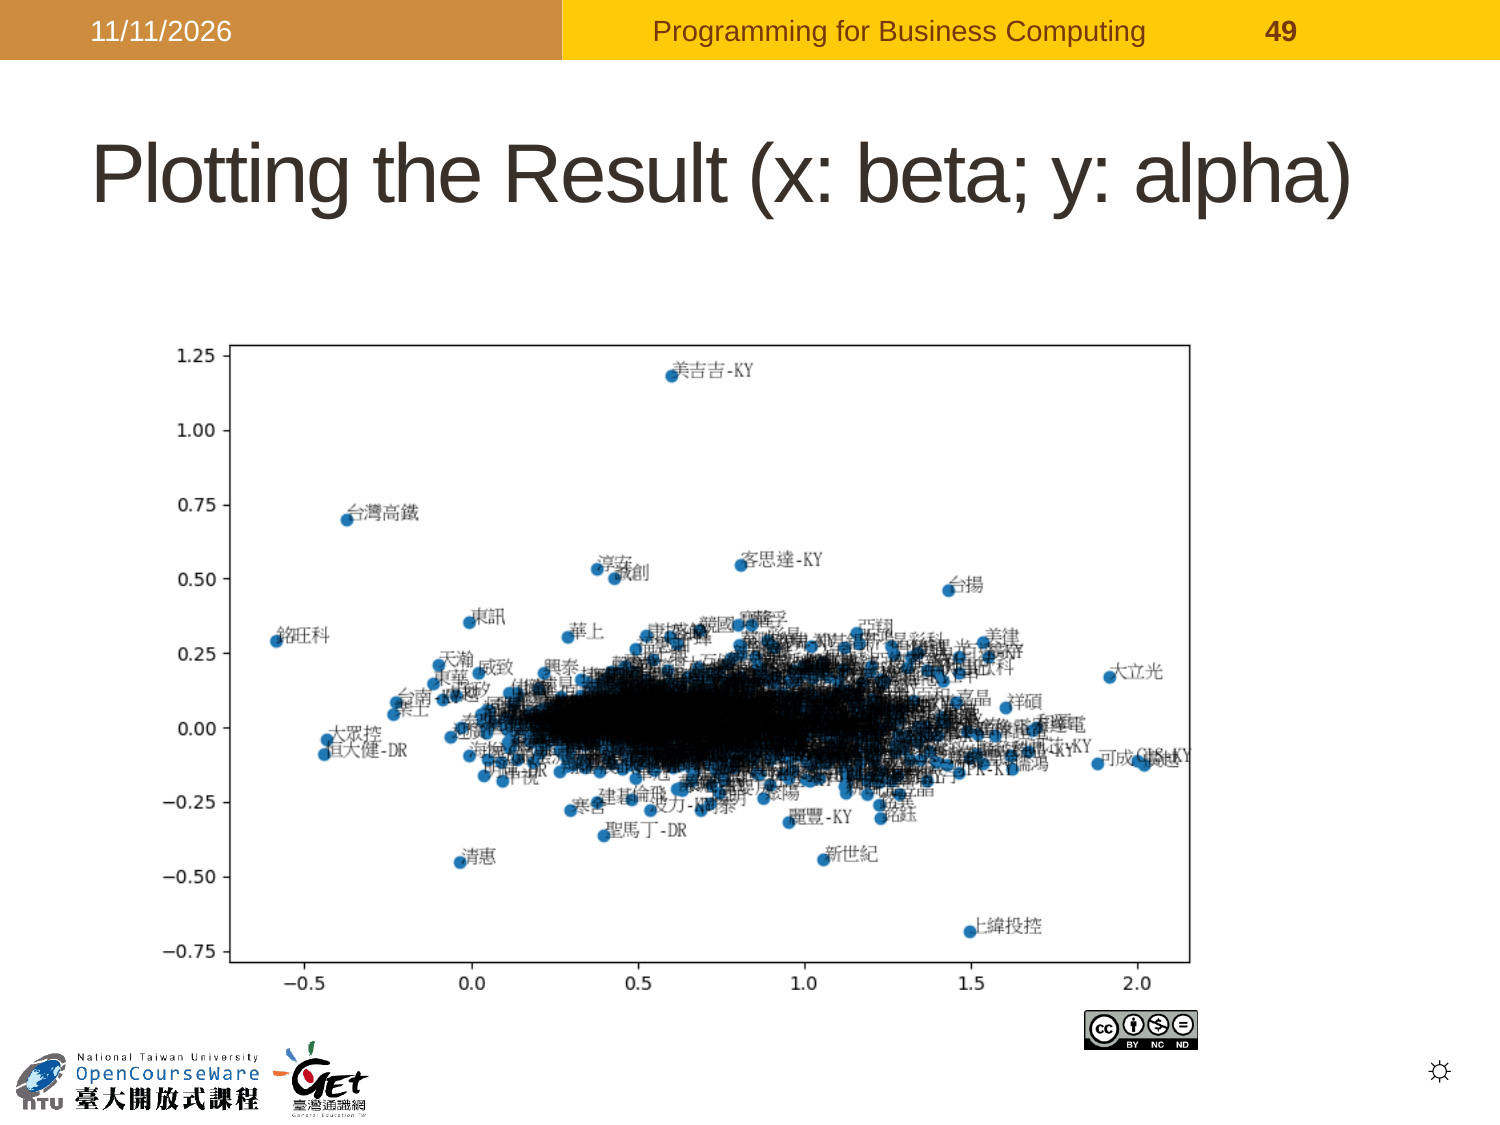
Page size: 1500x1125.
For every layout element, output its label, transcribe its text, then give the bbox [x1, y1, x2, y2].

text_box ☼ [1407, 1035, 1472, 1096]
footer Programming for Business Computing [562, 3, 1238, 57]
picture [1083, 1010, 1198, 1051]
picture [0, 1040, 375, 1124]
slide_number 49 [1250, 3, 1425, 57]
title Plotting the Result (x: beta; y: alpha) [75, 87, 1425, 250]
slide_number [75, 3, 550, 57]
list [74, 249, 1314, 1051]
